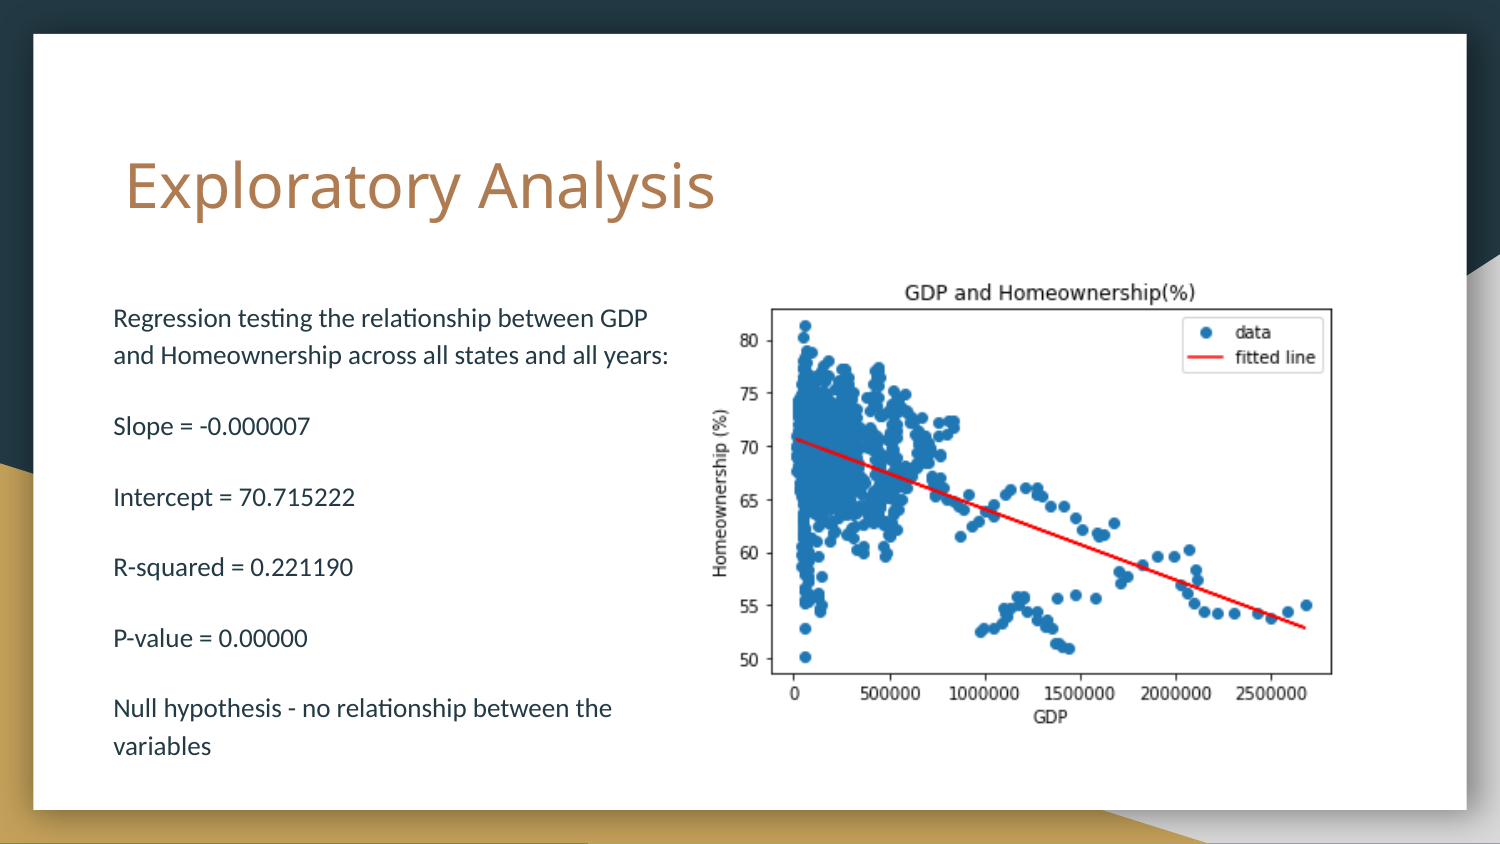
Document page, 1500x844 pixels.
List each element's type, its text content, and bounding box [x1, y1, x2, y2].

title Exploratory Analysis [109, 131, 1341, 228]
picture [703, 272, 1342, 737]
list Regression testing the relationship between GDP and Homeownership across all states and all years: Slope = -0.000007 Intercept = 70.715222 R-squared = 0.221190 P-value = 0.00000 Null hypothesis - no relationship between the variables [98, 280, 696, 774]
